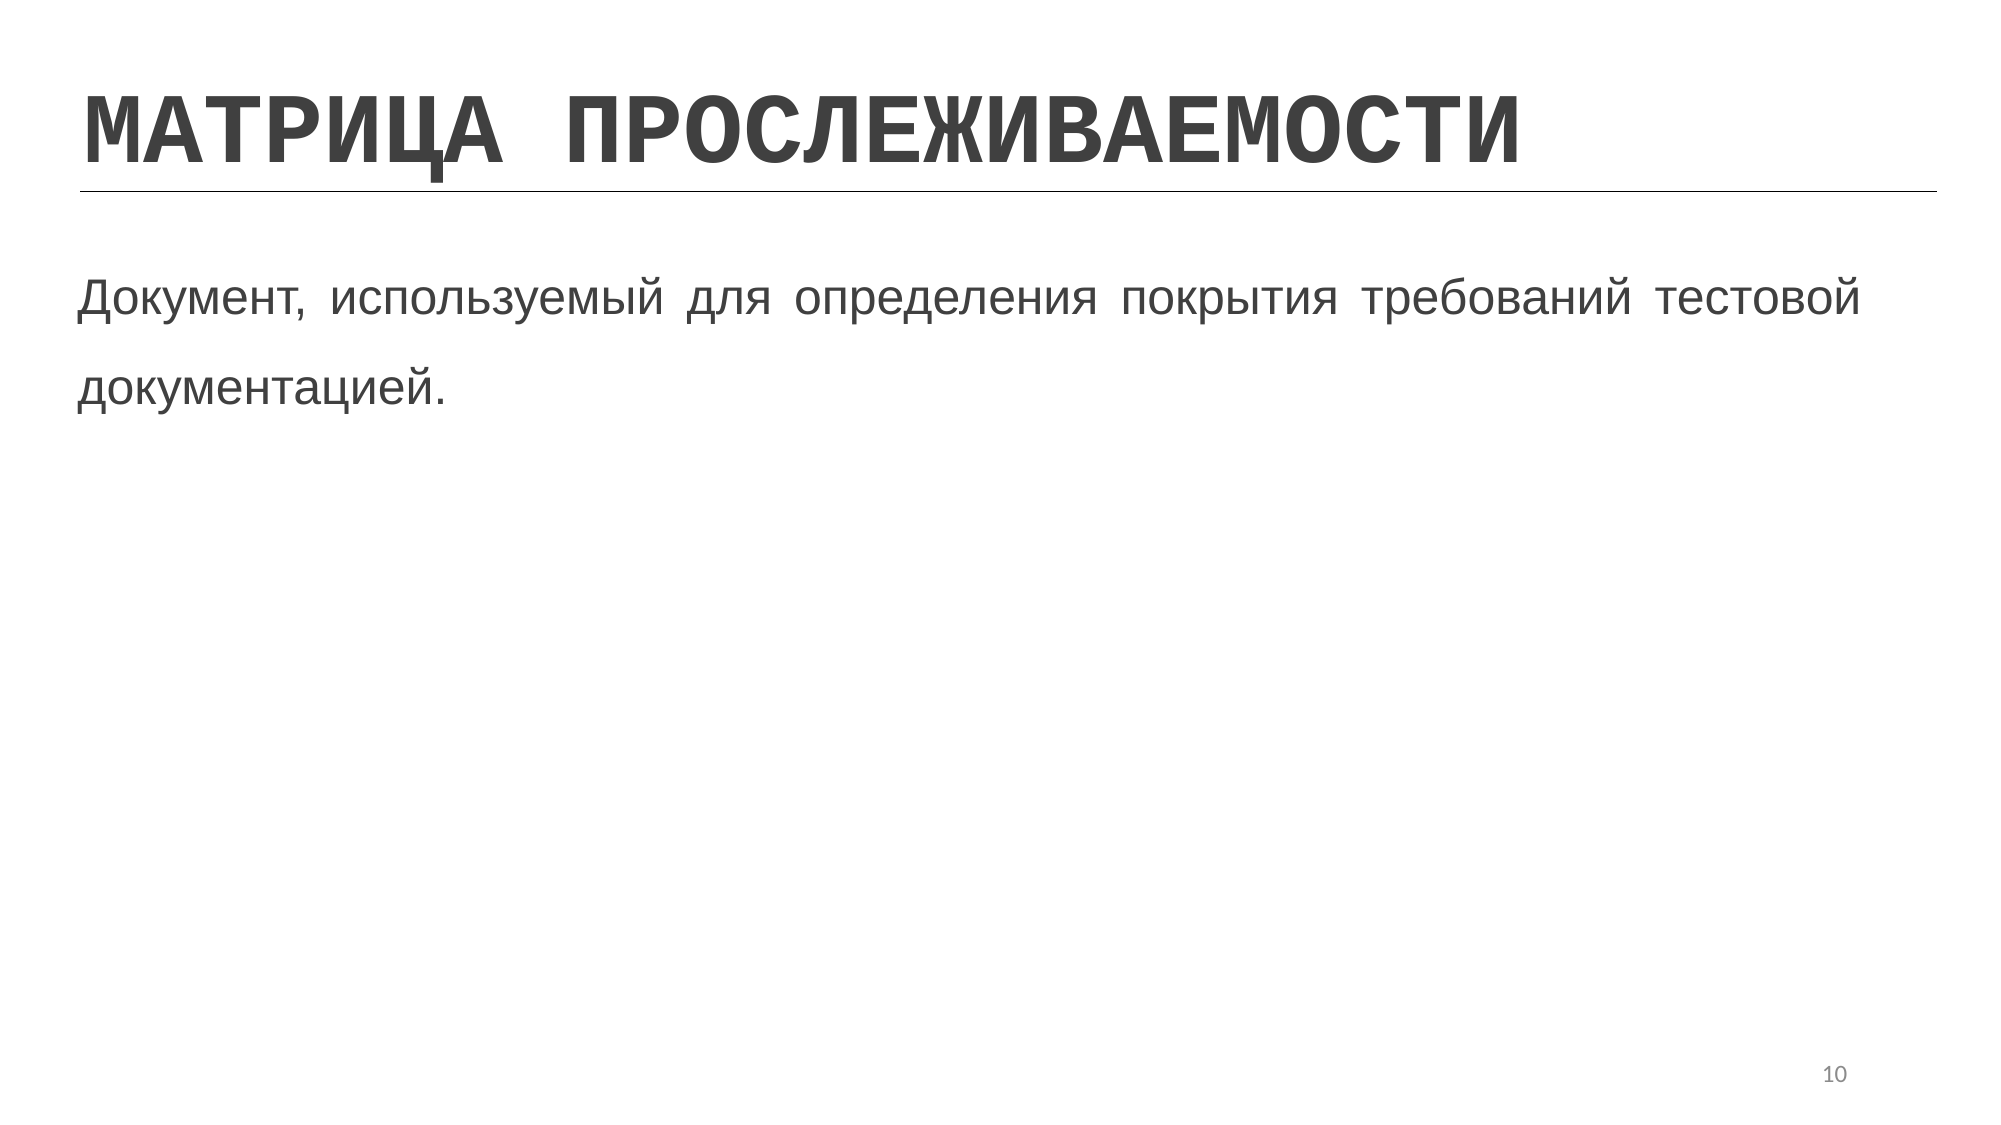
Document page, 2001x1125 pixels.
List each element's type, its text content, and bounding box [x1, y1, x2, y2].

text_box Документ, используемый для определения покрытия требований тестовой документацией. [62, 227, 1877, 422]
text_box МАТРИЦА ПРОСЛЕЖИВАЕМОСТИ [68, 55, 1539, 191]
slide_number 10 [1412, 1042, 1863, 1103]
